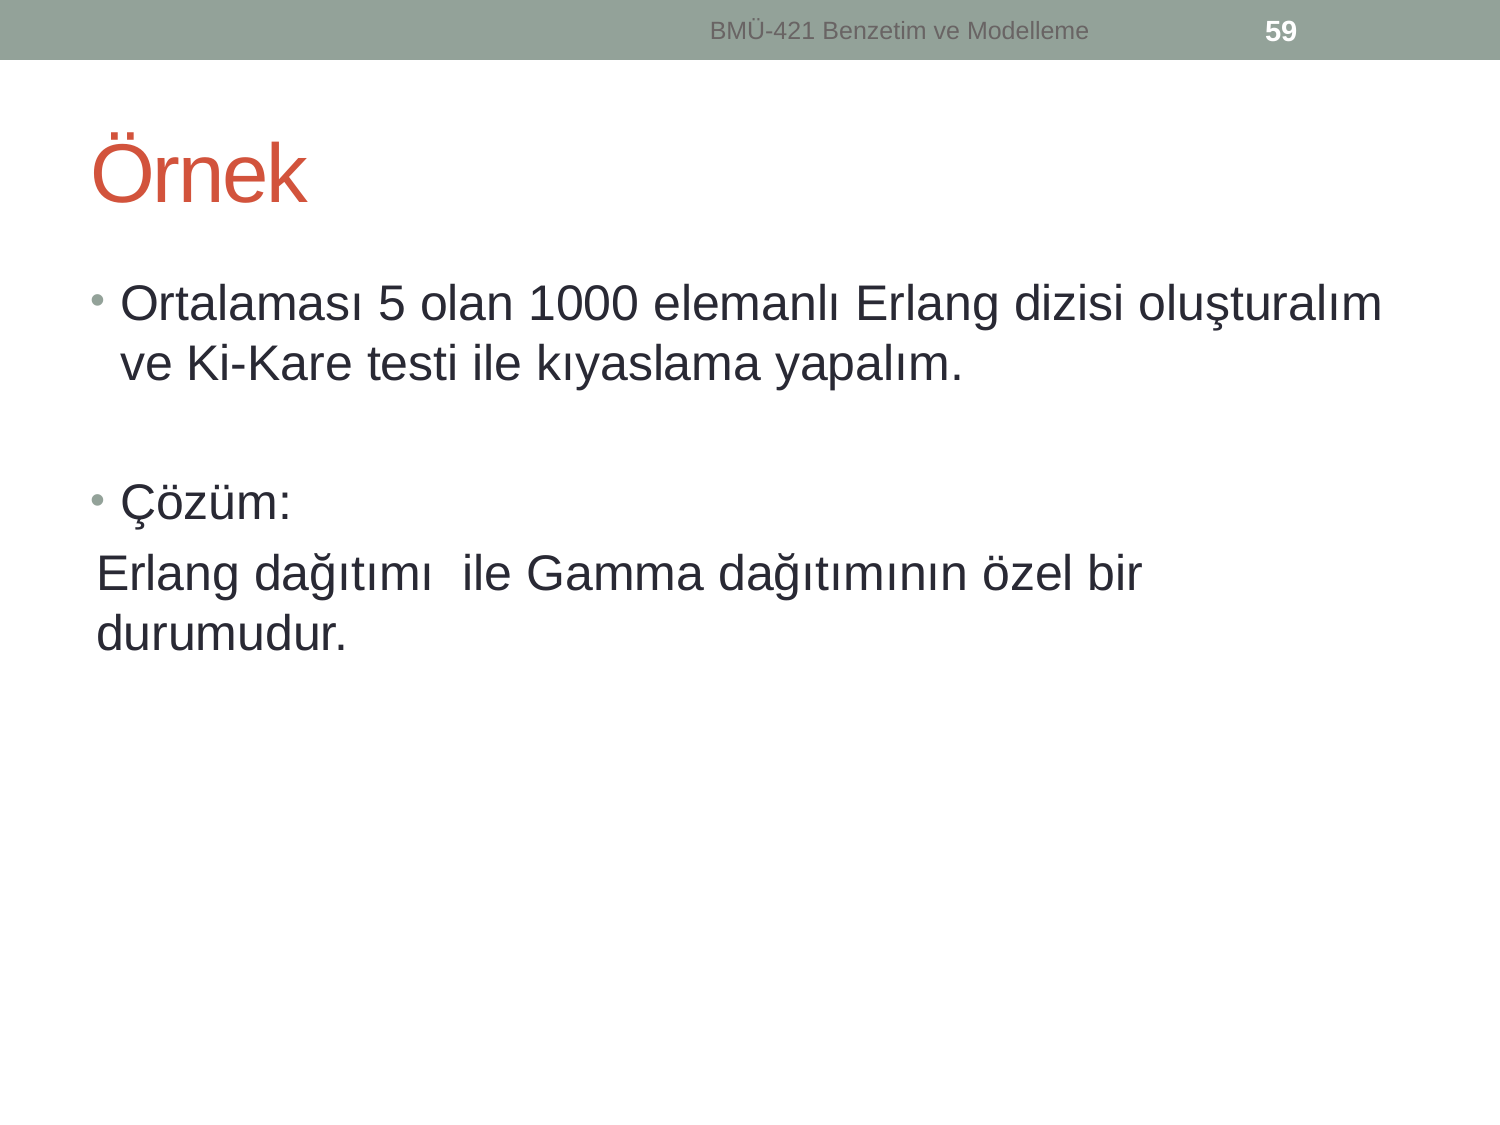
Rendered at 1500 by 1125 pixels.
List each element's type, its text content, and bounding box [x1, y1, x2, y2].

slide_number 59 [1250, 3, 1425, 57]
footer BMÜ-421 Benzetim ve Modelleme [562, 3, 1238, 57]
title Örnek [75, 87, 1425, 250]
